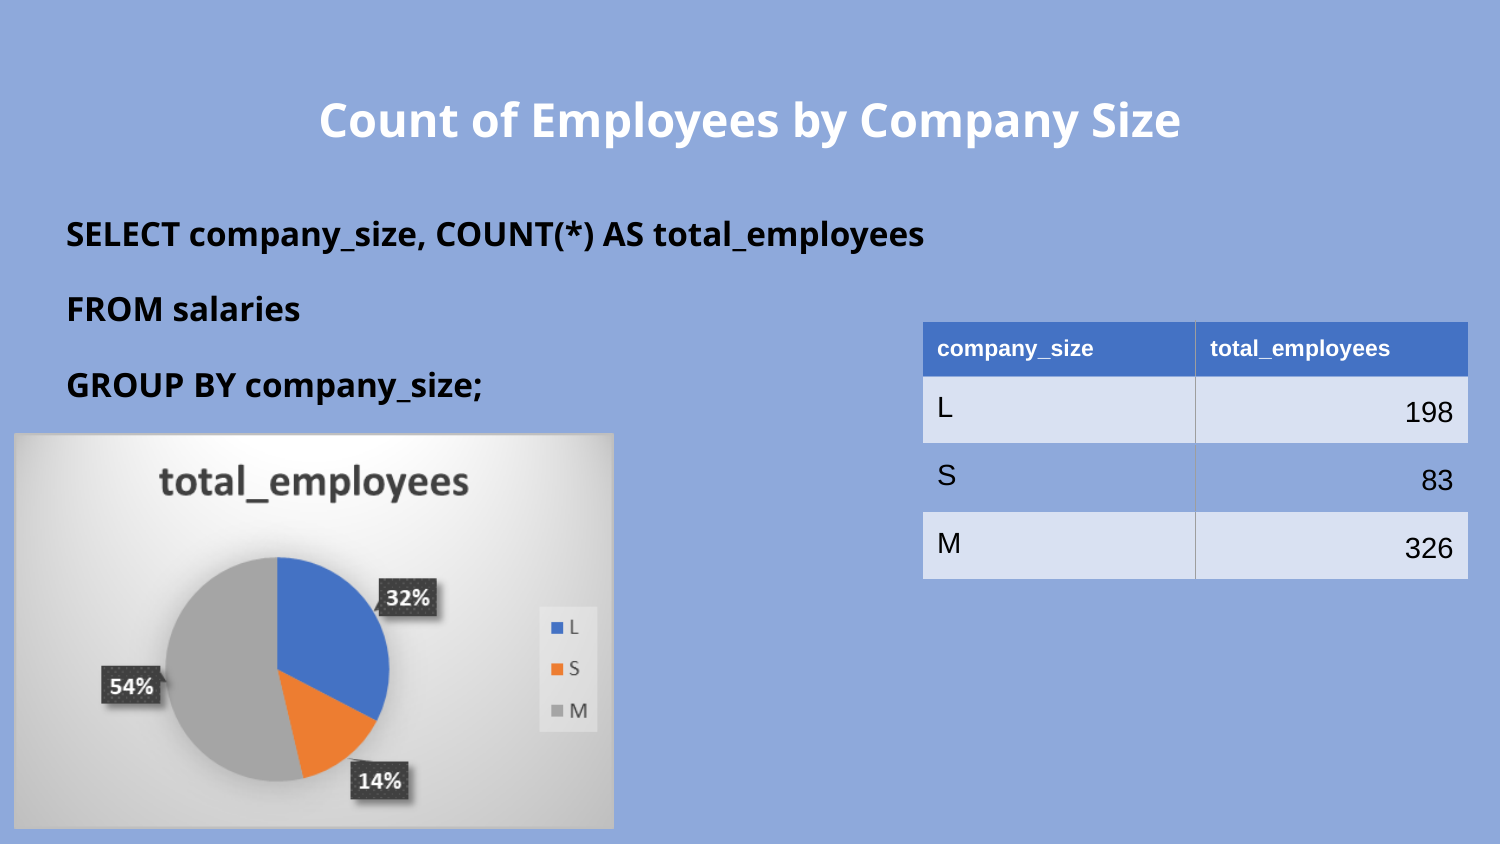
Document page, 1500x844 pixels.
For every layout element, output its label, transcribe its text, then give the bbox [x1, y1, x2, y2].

table_cell 83 [1196, 445, 1468, 511]
table_cell 198 [1196, 377, 1468, 443]
table_header total_employees [1196, 322, 1468, 376]
table_cell S [923, 445, 1195, 511]
title Count of Employees by Company Size [51, 72, 1449, 167]
table_cell L [923, 377, 1195, 443]
table_cell M [923, 512, 1195, 579]
table_header company_size [923, 322, 1195, 376]
table_cell 326 [1196, 512, 1468, 579]
list SELECT company_size, COUNT(*) AS total_employees FROM salaries GROUP BY company_size; [51, 189, 945, 462]
picture [14, 433, 614, 829]
